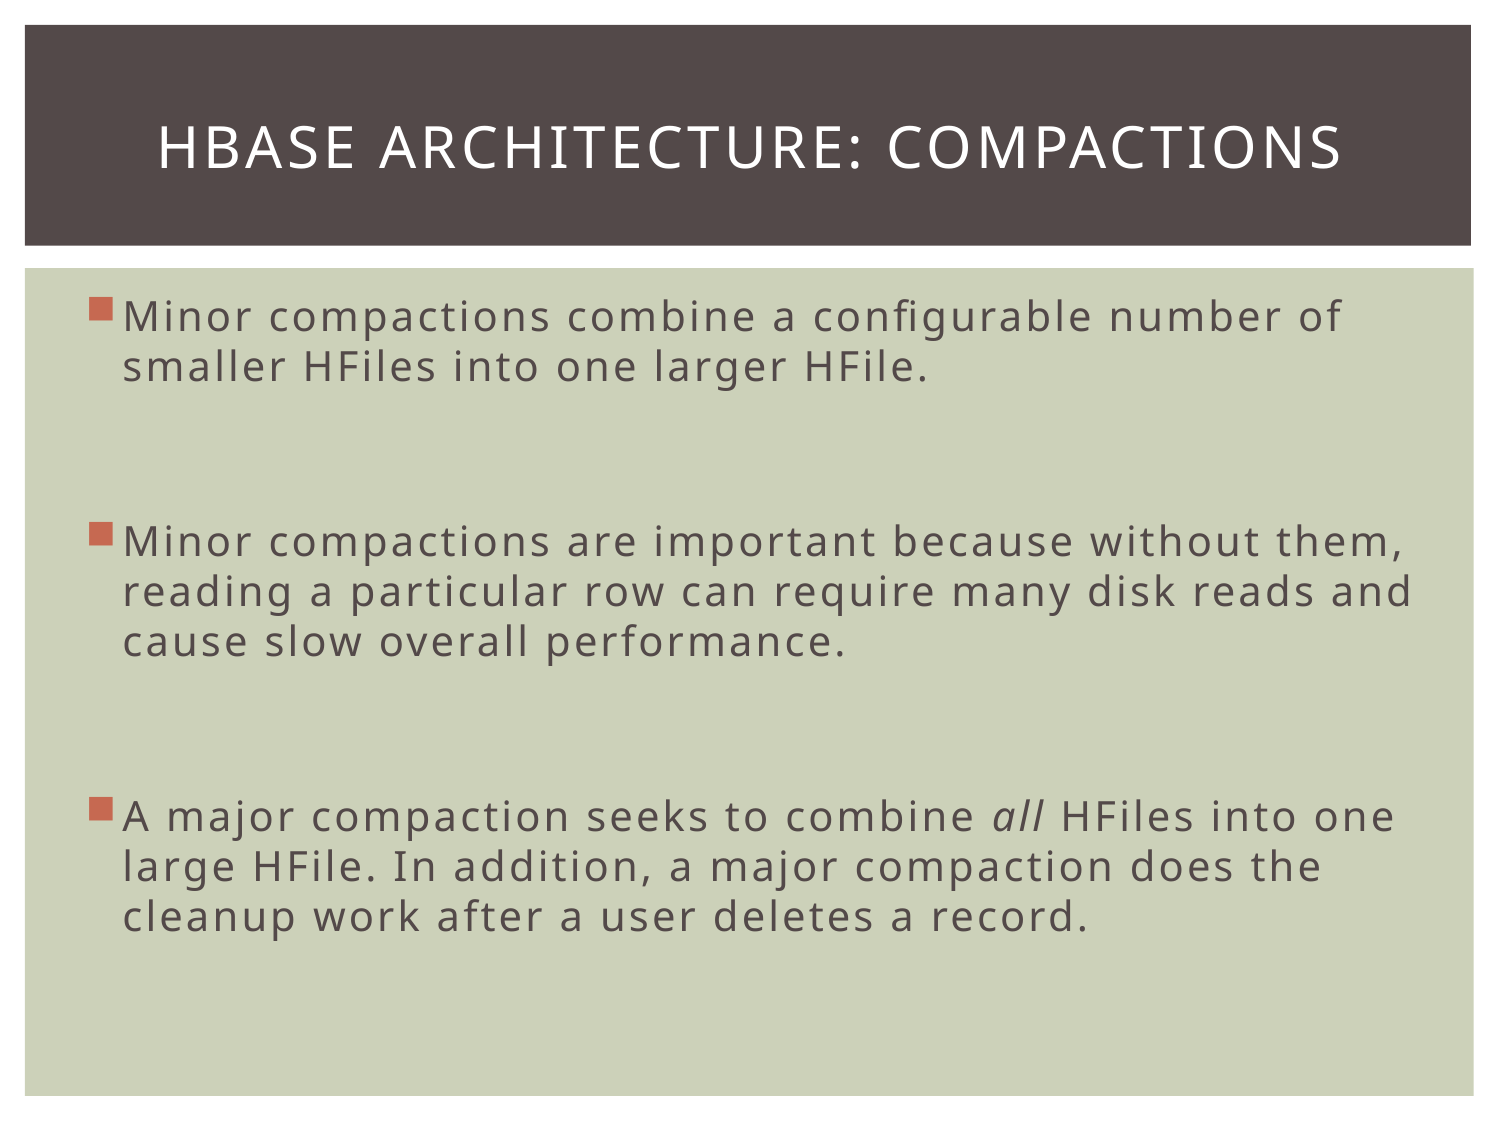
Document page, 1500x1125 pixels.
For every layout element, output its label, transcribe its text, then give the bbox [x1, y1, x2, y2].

title Hbase architecture: compactions [62, 58, 1438, 232]
list Minor compactions combine a configurable number of smaller HFiles into one larger HFile. Minor compactions are important because without them, reading a particular row can require many disk reads and cause slow overall performance. A major compaction seeks to combine all HFiles into one large HFile. In addition, a major compaction does the cleanup work after a user deletes a record. [62, 281, 1442, 1005]
